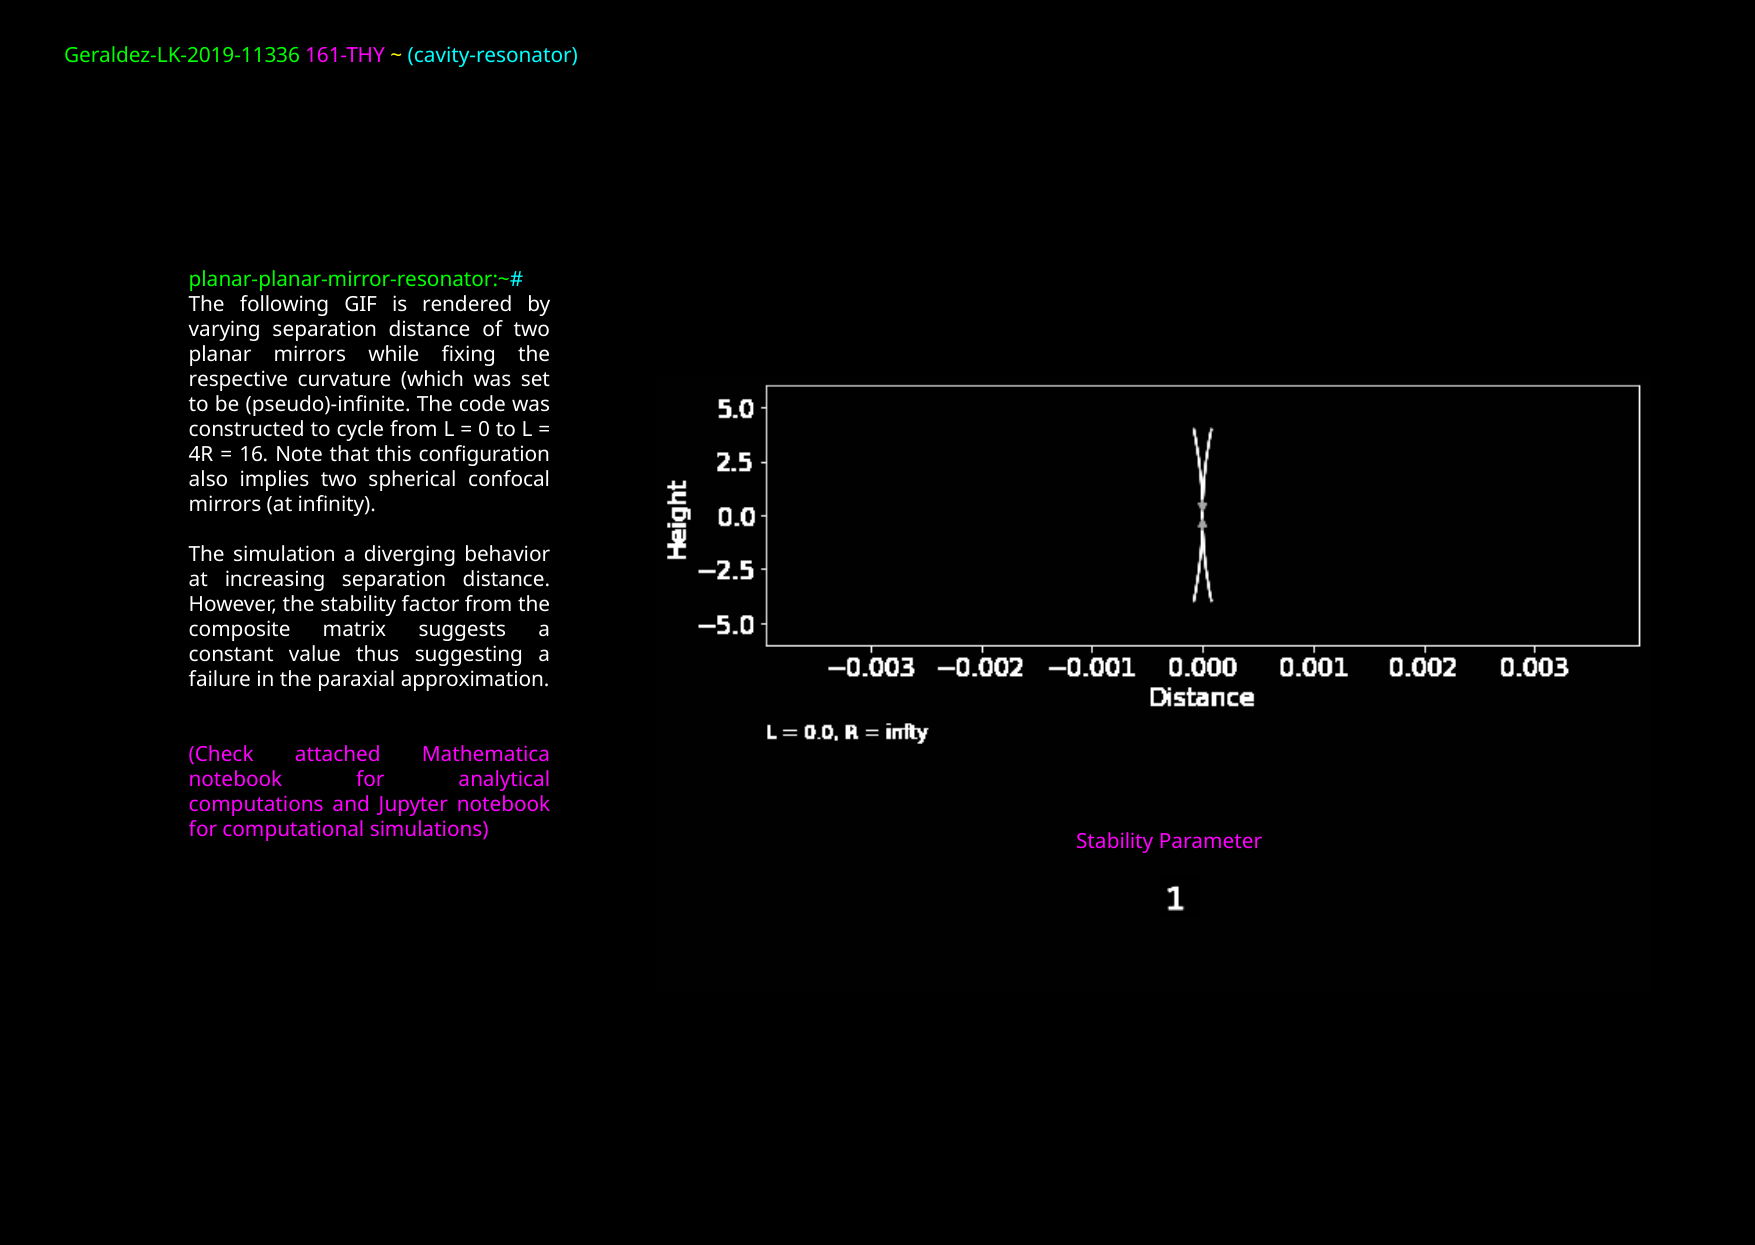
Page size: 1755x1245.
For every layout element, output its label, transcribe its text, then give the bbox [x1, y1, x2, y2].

picture [655, 376, 1650, 993]
text_box Geraldez-LK-2019-11336 161-THY ~ (cavity-resonator) [49, 29, 775, 80]
text_box planar-planar-mirror-resonator:~# The following GIF is rendered by varying separation distance of two planar mirrors while fixing the respective curvature (which was set to be (pseudo)-infinite. The code was constructed to cycle from L = 0 to L = 4R = 16. Note that this configuration also implies two spherical confocal mirrors (at infinity). The simulation a diverging behavior at increasing separation distance. However, the stability factor from the composite matrix suggests a constant value thus suggesting a failure in the paraxial approximation. (Check attached Mathematica notebook for analytical computations and Jupyter notebook for computational simulations) [173, 251, 565, 856]
